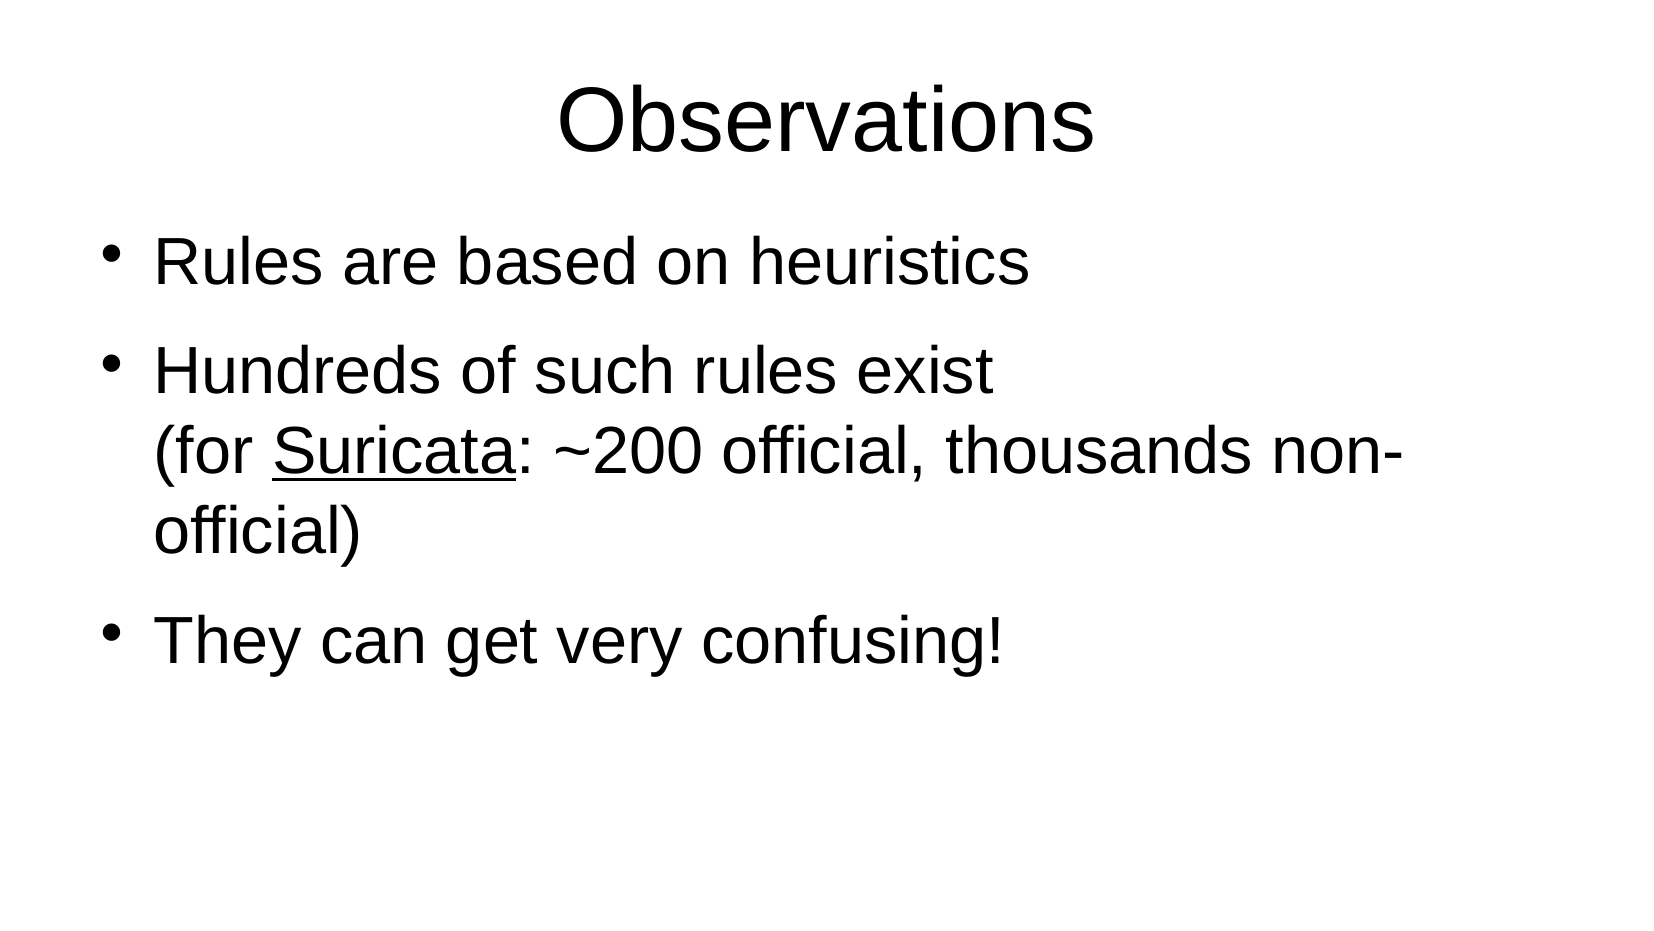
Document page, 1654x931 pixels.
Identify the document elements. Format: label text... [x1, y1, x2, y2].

text_box Rules are based on heuristics Hundreds of such rules exist (for Suricata: ~200 official, thousands non-official) They can get very confusing! [82, 217, 1615, 757]
text_box Observations [82, 37, 1571, 193]
